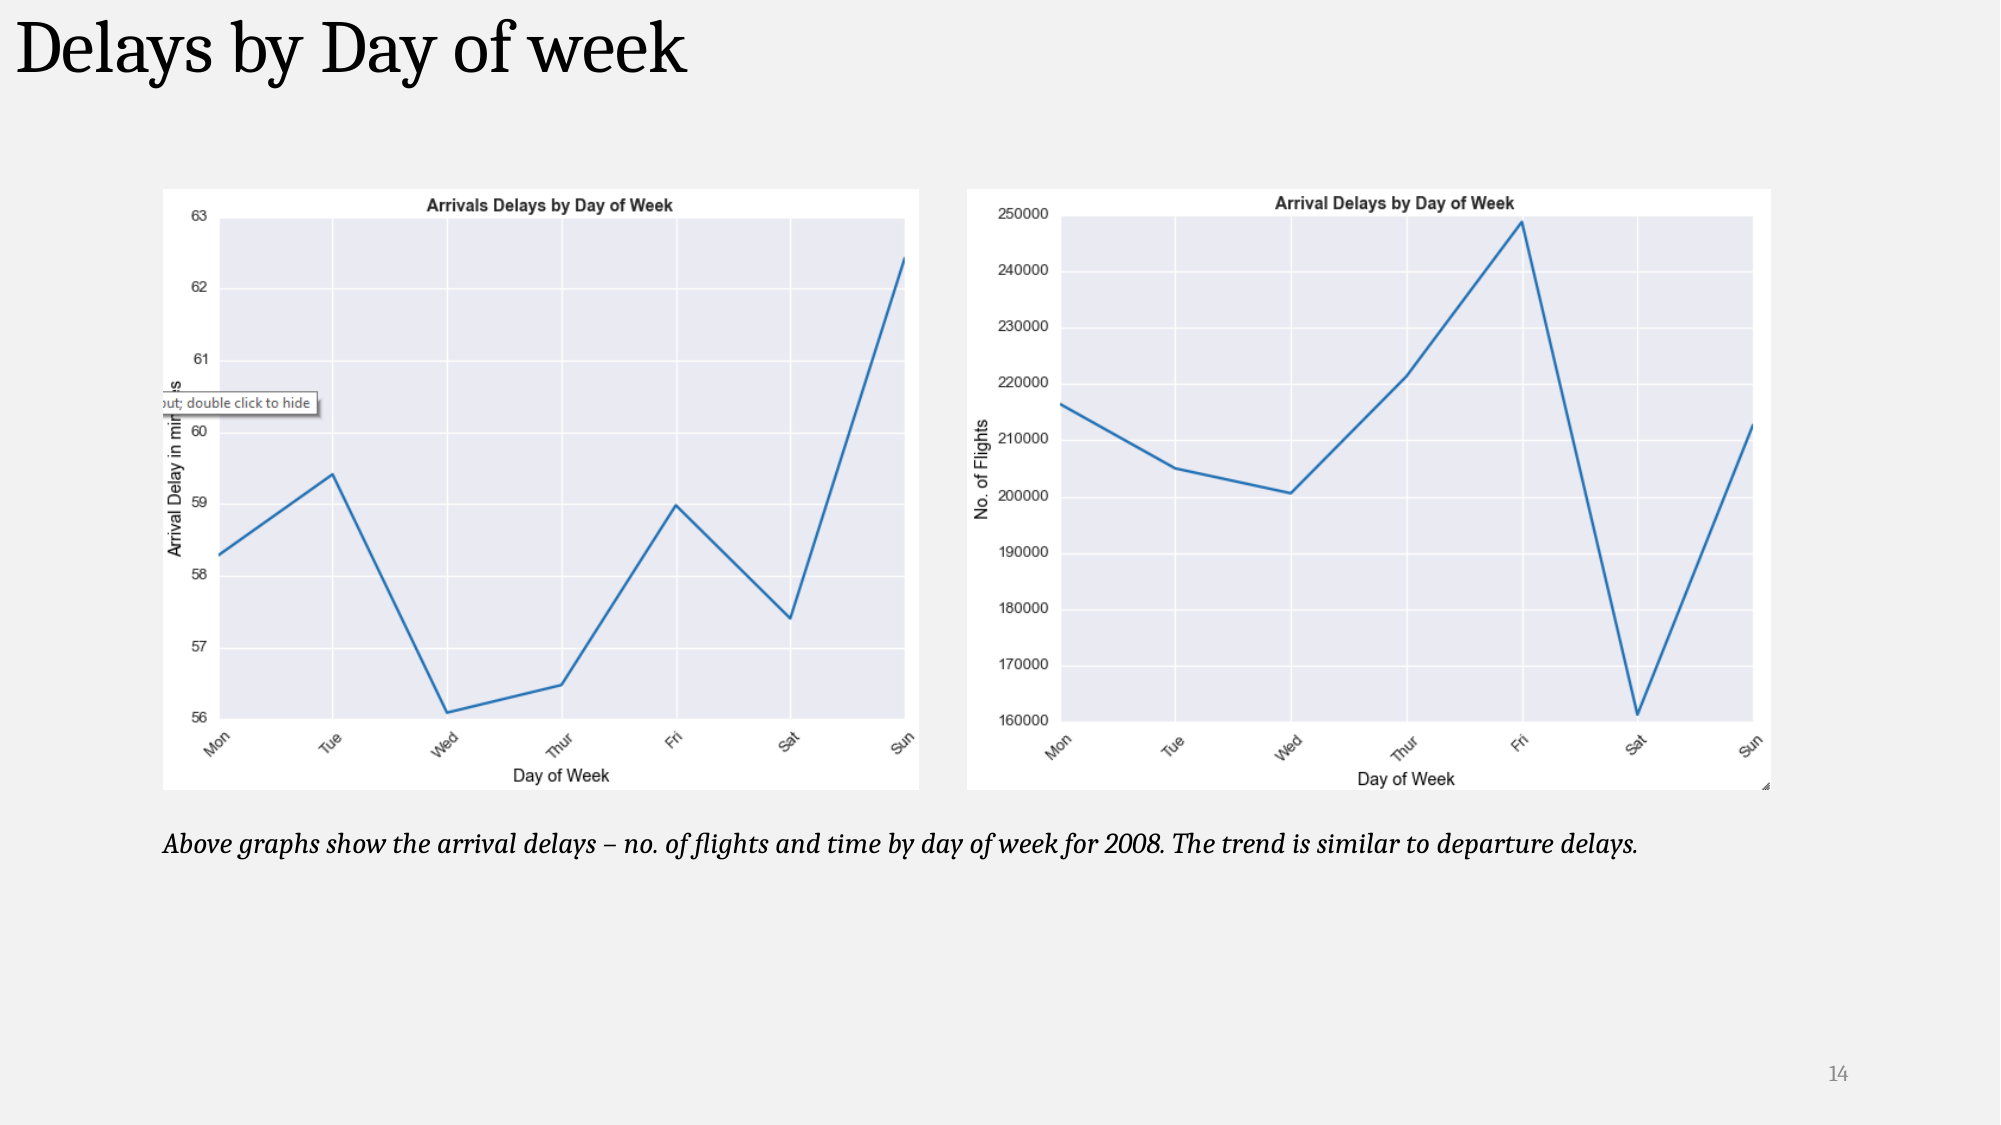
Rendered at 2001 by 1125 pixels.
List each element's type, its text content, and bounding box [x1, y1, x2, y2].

picture [163, 189, 919, 790]
title Delays by Day of week [0, 0, 1725, 218]
picture [967, 189, 1771, 790]
slide_number 14 [1413, 1042, 1864, 1103]
text_box Above graphs show the arrival delays – no. of flights and time by day of week for 2008. The trend is similar to departure delays. [147, 816, 1833, 867]
